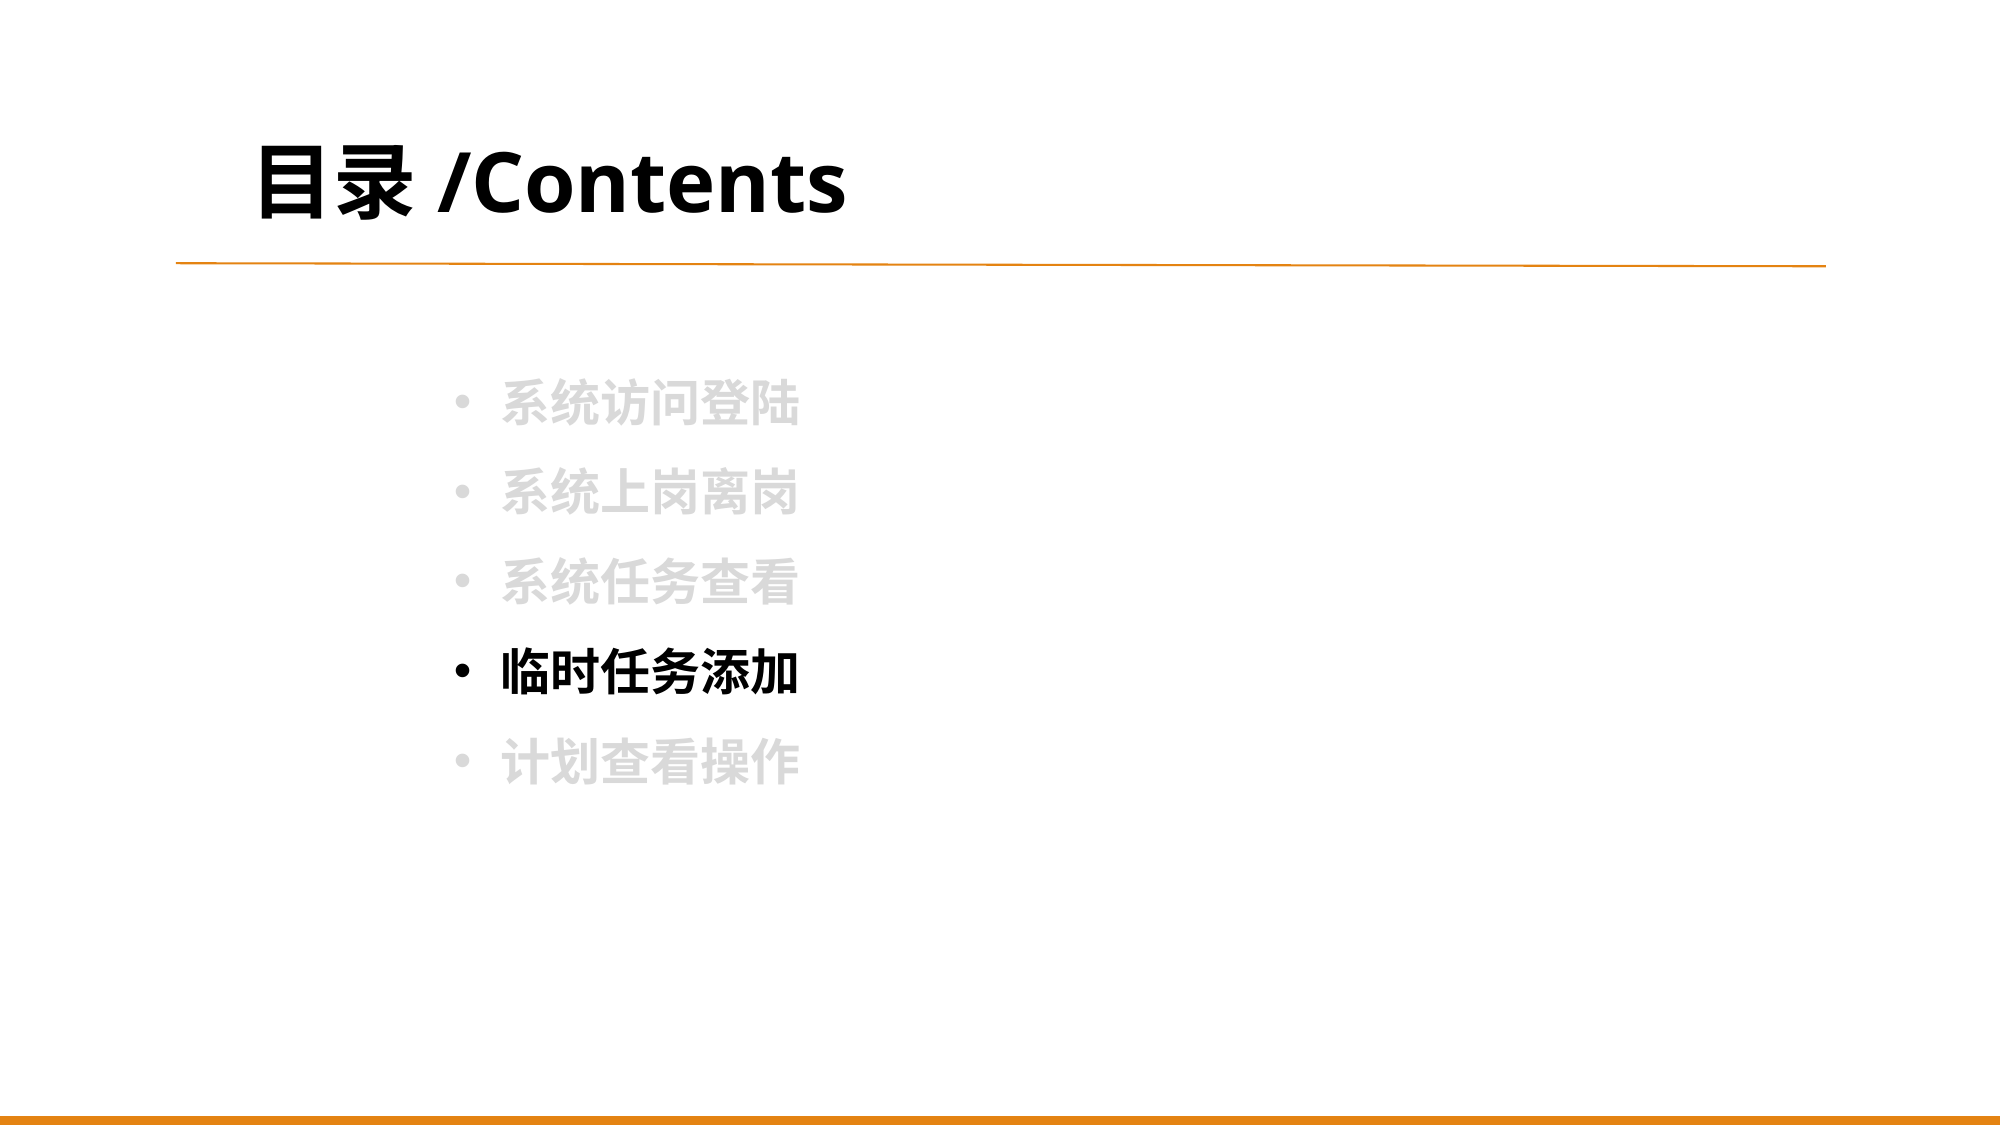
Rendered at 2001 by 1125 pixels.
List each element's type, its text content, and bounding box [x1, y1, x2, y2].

text_box 临时任务添加 [439, 633, 942, 708]
text_box 系统任务查看 [439, 543, 942, 618]
text_box 系统上岗离岗 [439, 453, 942, 529]
text_box 计划查看操作 [439, 722, 942, 798]
text_box 目录/Contents [235, 122, 889, 237]
text_box 系统访问登陆 [439, 363, 942, 439]
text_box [175, 262, 1827, 267]
